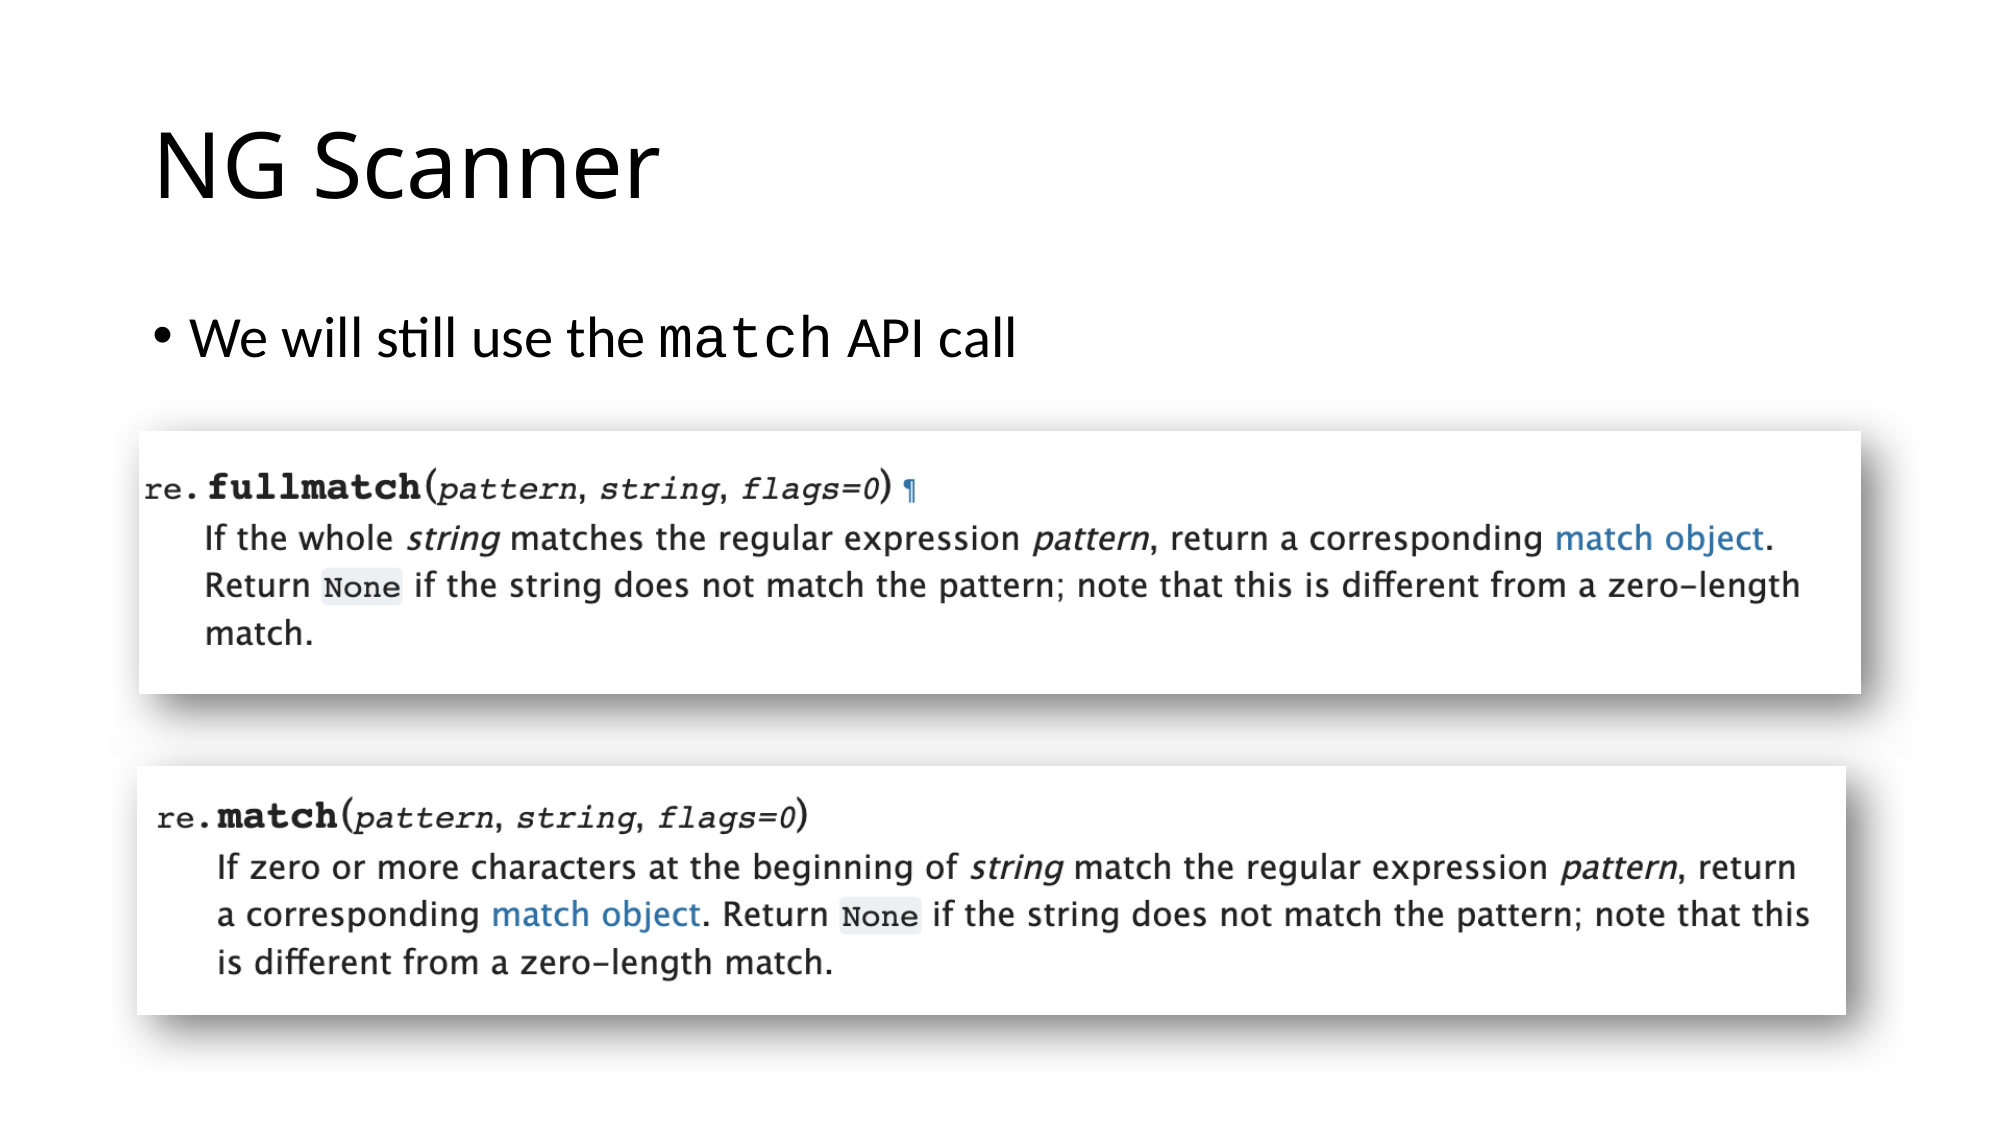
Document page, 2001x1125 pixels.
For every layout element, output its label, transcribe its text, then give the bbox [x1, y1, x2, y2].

picture [139, 431, 1861, 694]
picture [137, 766, 1846, 1015]
title NG Scanner [137, 59, 1863, 278]
list We will still use the match API call [137, 299, 1863, 431]
